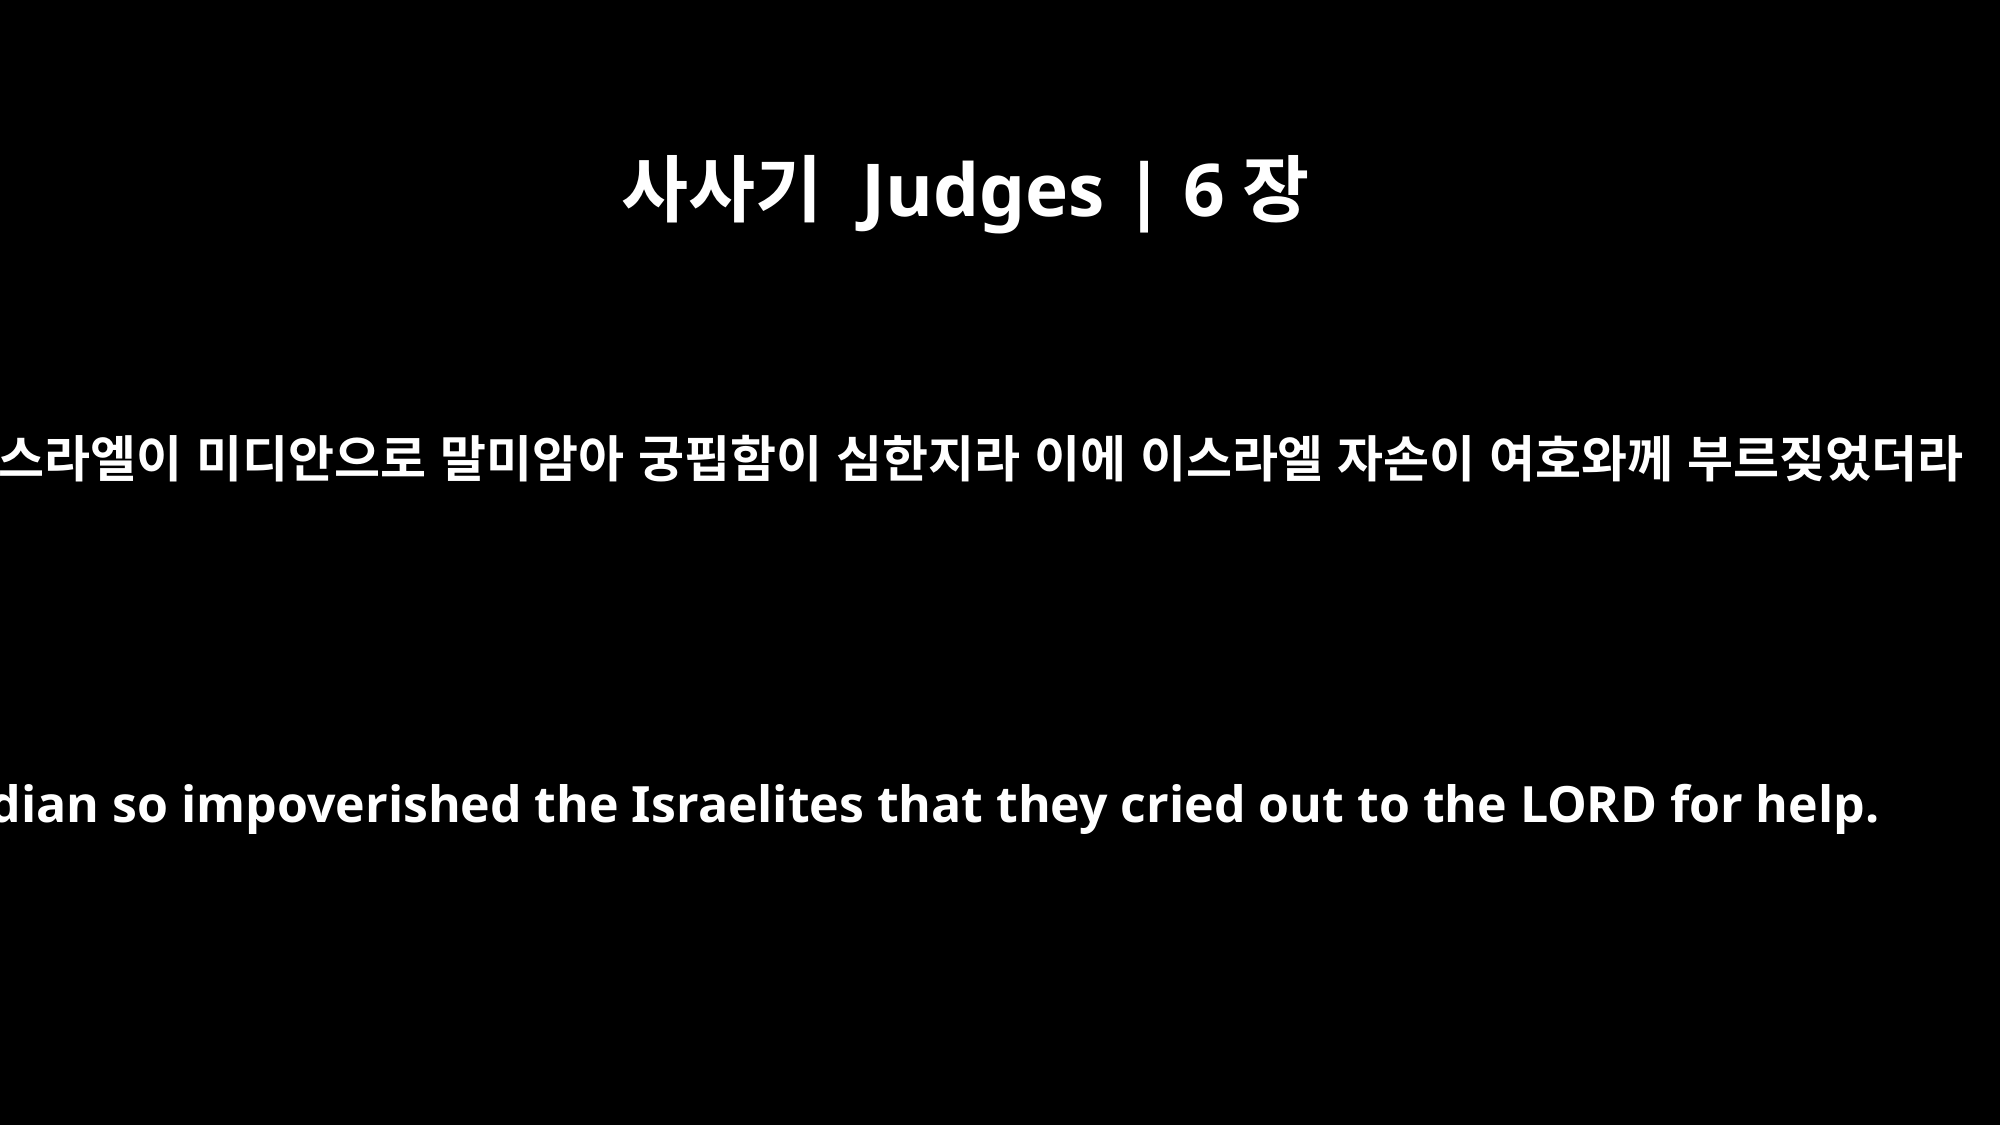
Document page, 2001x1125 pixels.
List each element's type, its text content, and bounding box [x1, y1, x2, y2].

text_box Midian so impoverished the Israelites that they cried out to the LORD for help. [0, 764, 1896, 840]
text_box 사사기 Judges | 6장 [606, 136, 1326, 239]
text_box 6 이스라엘이 미디안으로 말미암아 궁핍함이 심한지라 이에 이스라엘 자손이 여호와께 부르짖었더라 [0, 359, 1980, 495]
